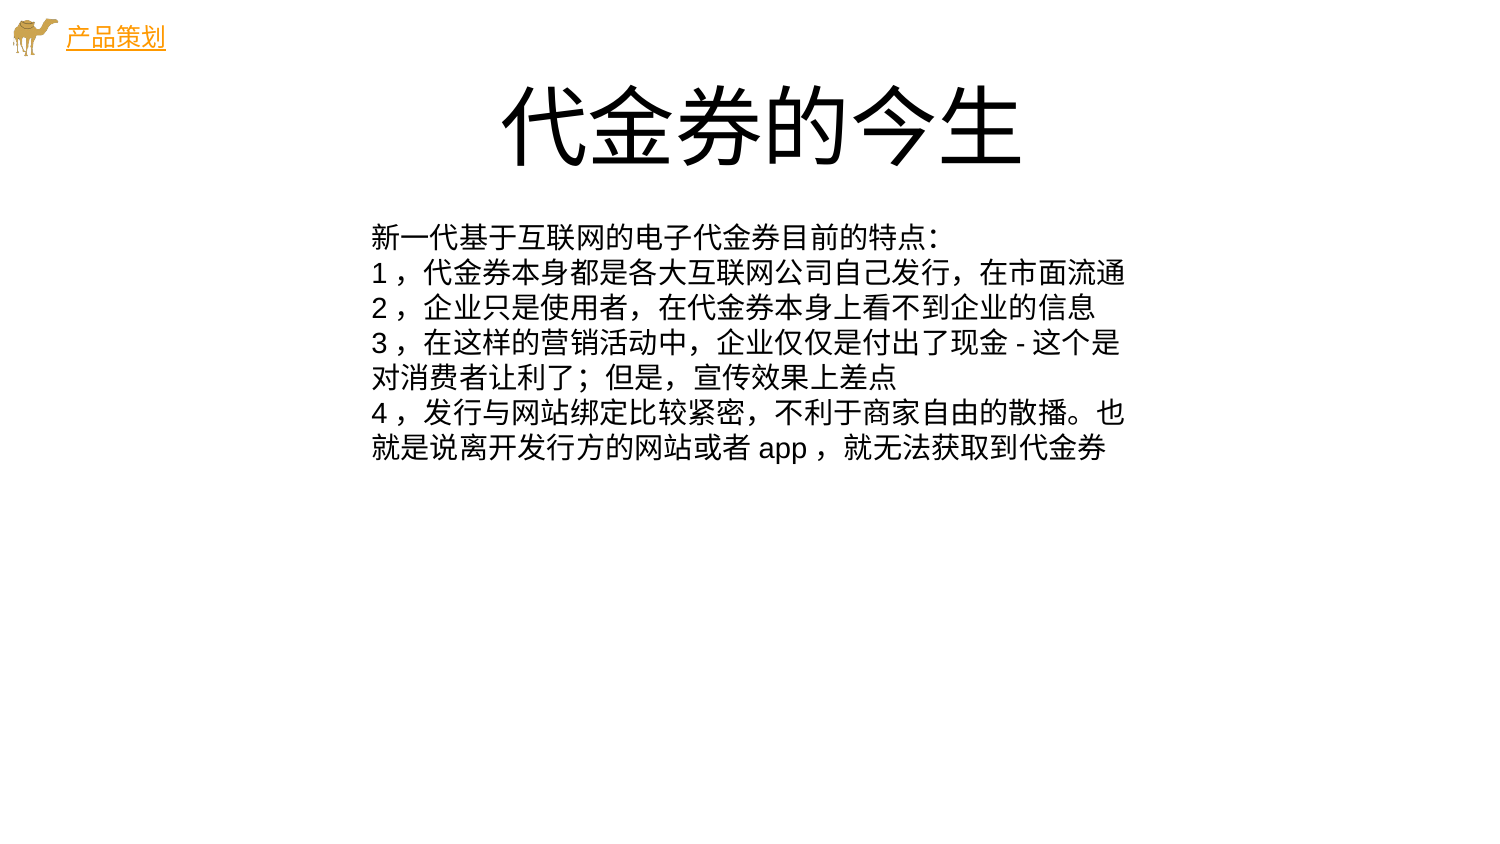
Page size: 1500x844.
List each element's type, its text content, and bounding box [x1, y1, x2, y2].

text_box 新一代基于互联网的电子代金券目前的特点： 1，代金券本身都是各大互联网公司自己发行，在市面流通 2，企业只是使用者，在代金券本身上看不到企业的信息 3，在这样的营销活动中，企业仅仅是付出了现金-这个是对消费者让利了；但是，宣传效果上差点 4，发行与网站绑定比较紧密，不利于商家自由的散播。也就是说离开发行方的网站或者app，就无法获取到代金券 [356, 204, 1150, 484]
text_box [11, 6, 211, 68]
text_box 代金券的今生 [381, 88, 1144, 161]
